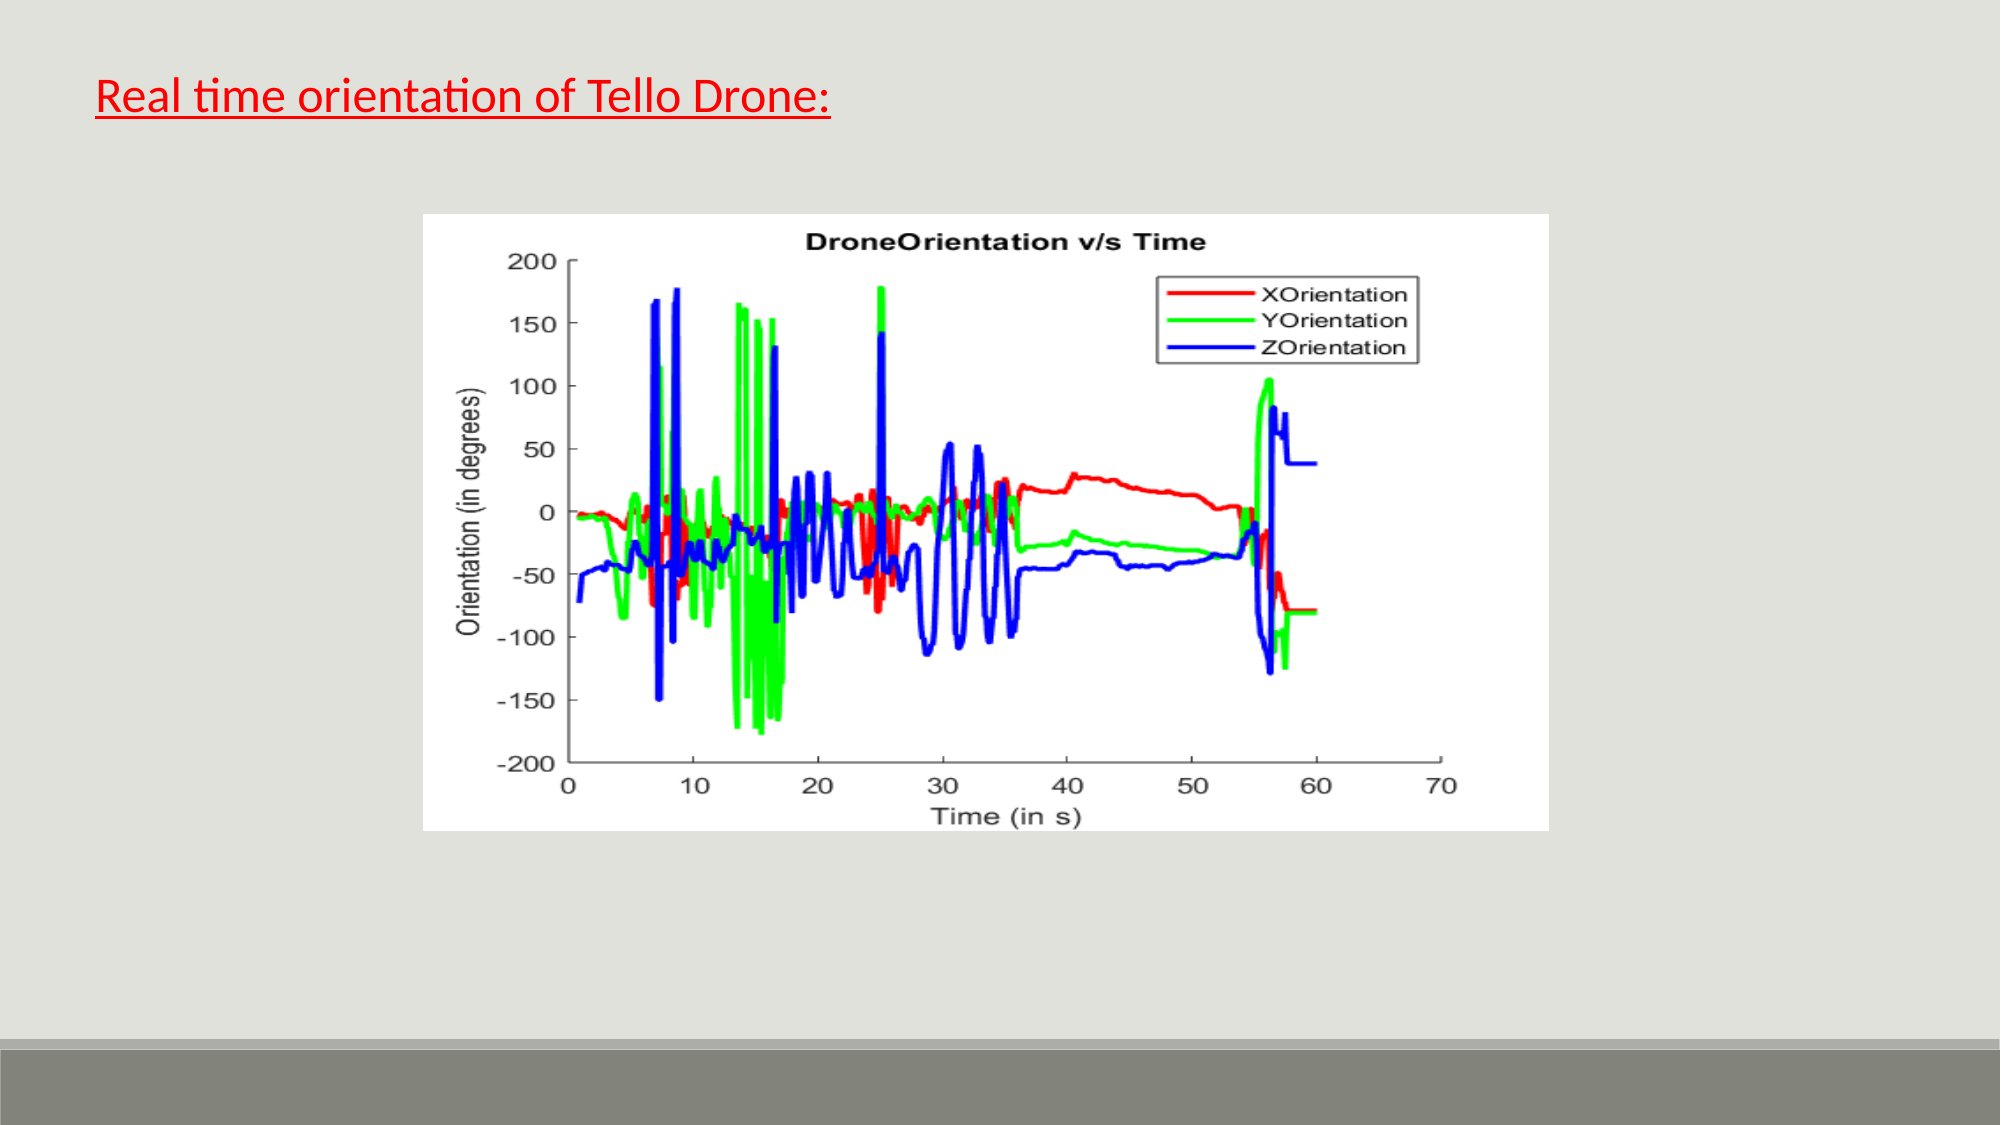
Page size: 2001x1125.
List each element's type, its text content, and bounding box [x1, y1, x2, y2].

text_box Real time orientation of Tello Drone: [80, 54, 1083, 130]
picture [423, 213, 1550, 832]
